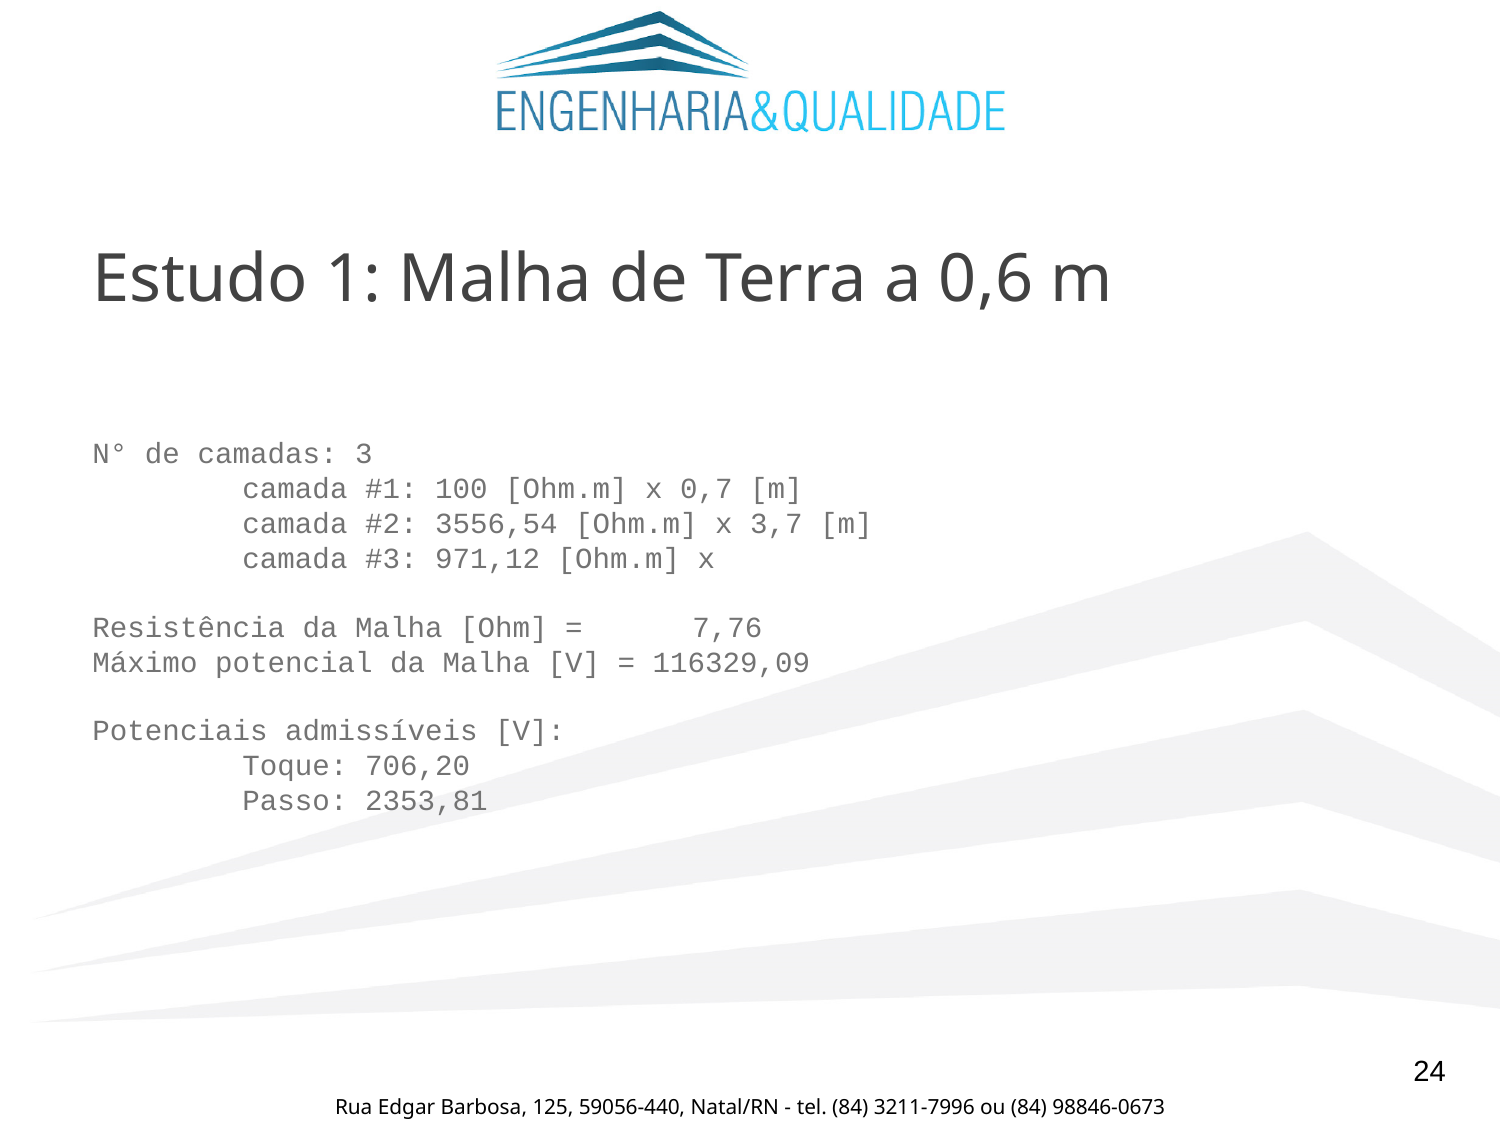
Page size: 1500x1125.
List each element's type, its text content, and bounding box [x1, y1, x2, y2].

picture [0, 0, 1500, 146]
title Estudo 1: Malha de Terra a 0,6 m [77, 161, 1427, 327]
picture [0, 329, 1500, 1125]
